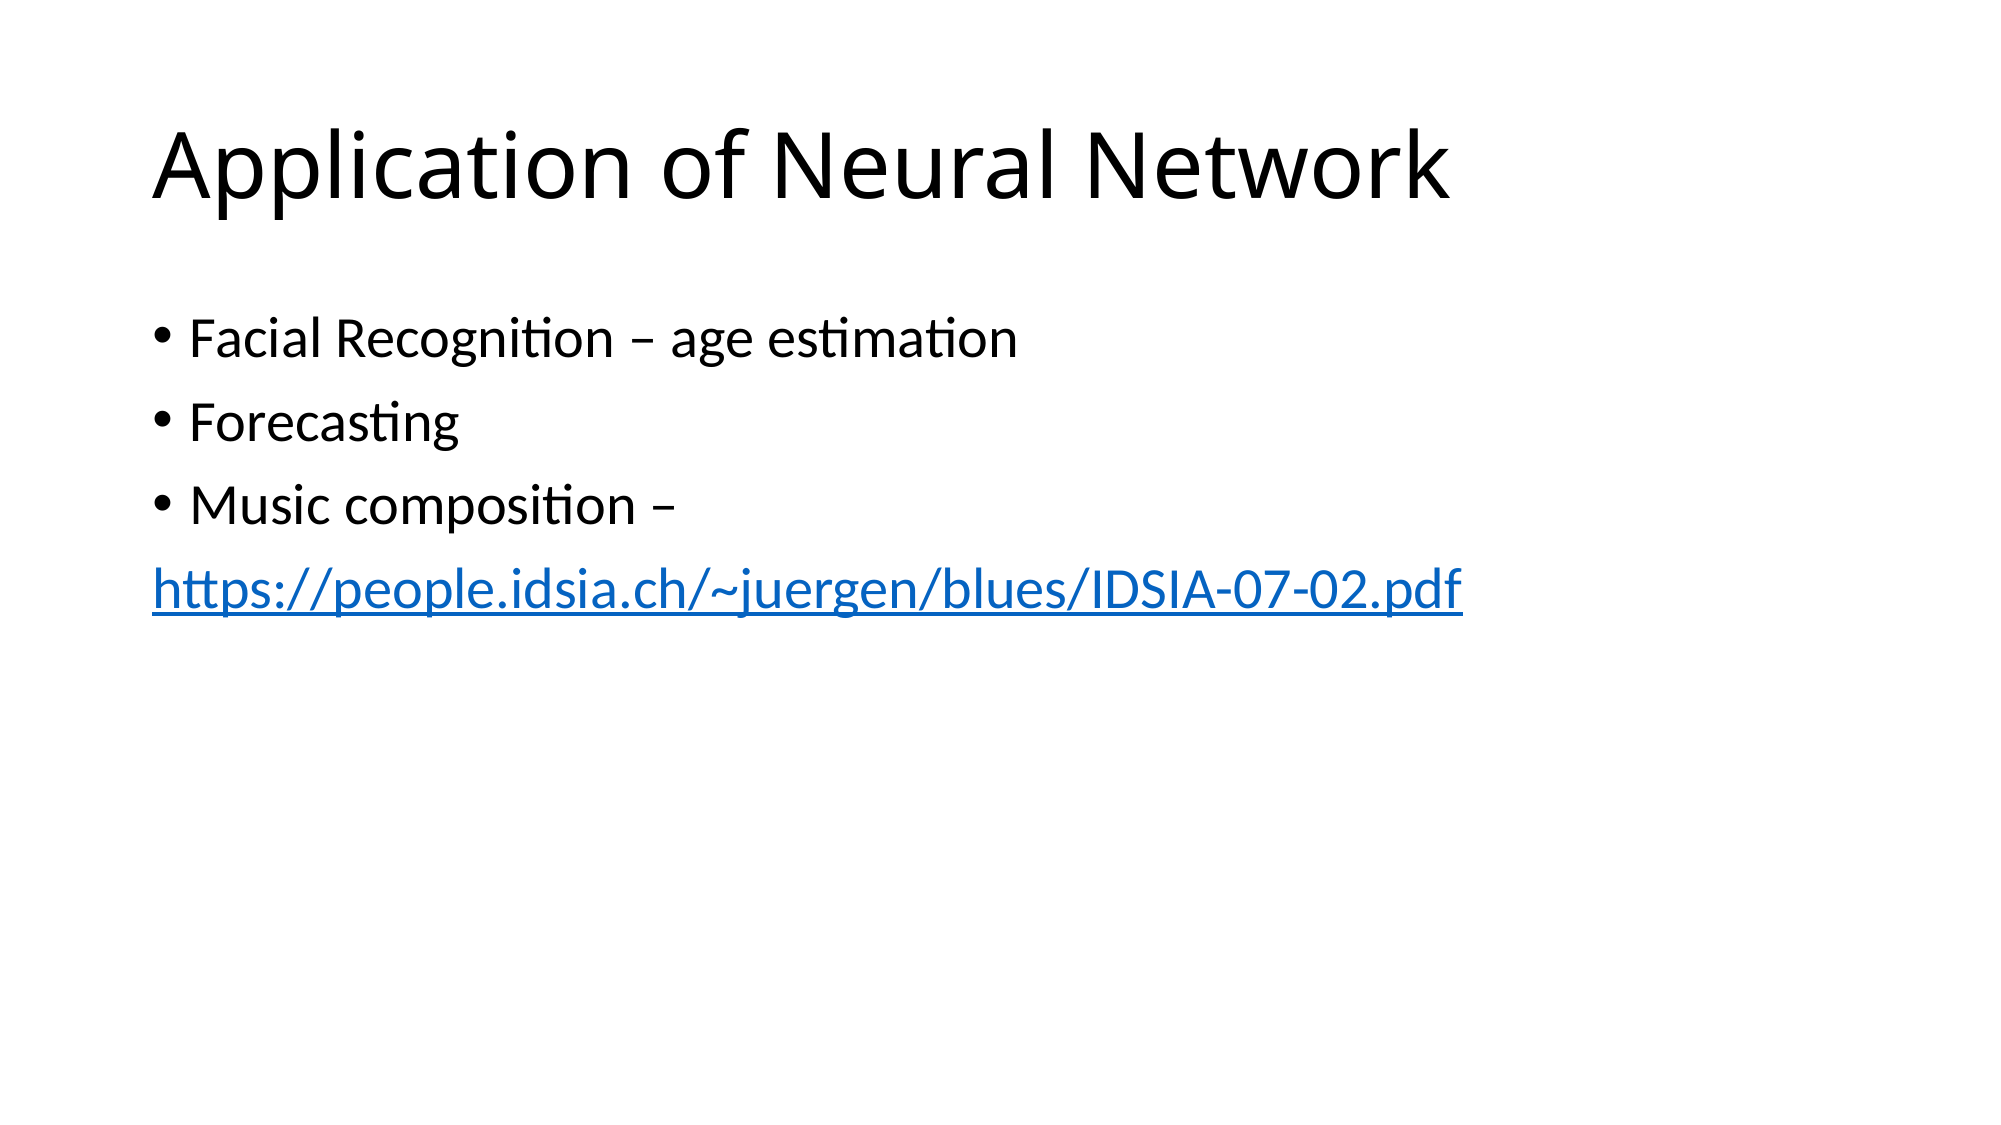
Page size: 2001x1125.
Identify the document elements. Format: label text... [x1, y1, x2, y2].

list Facial Recognition – age estimation Forecasting Music composition – https://people.idsia.ch/~juergen/blues/IDSIA-07-02.pdf [137, 299, 1863, 1014]
title Application of Neural Network [137, 59, 1863, 278]
